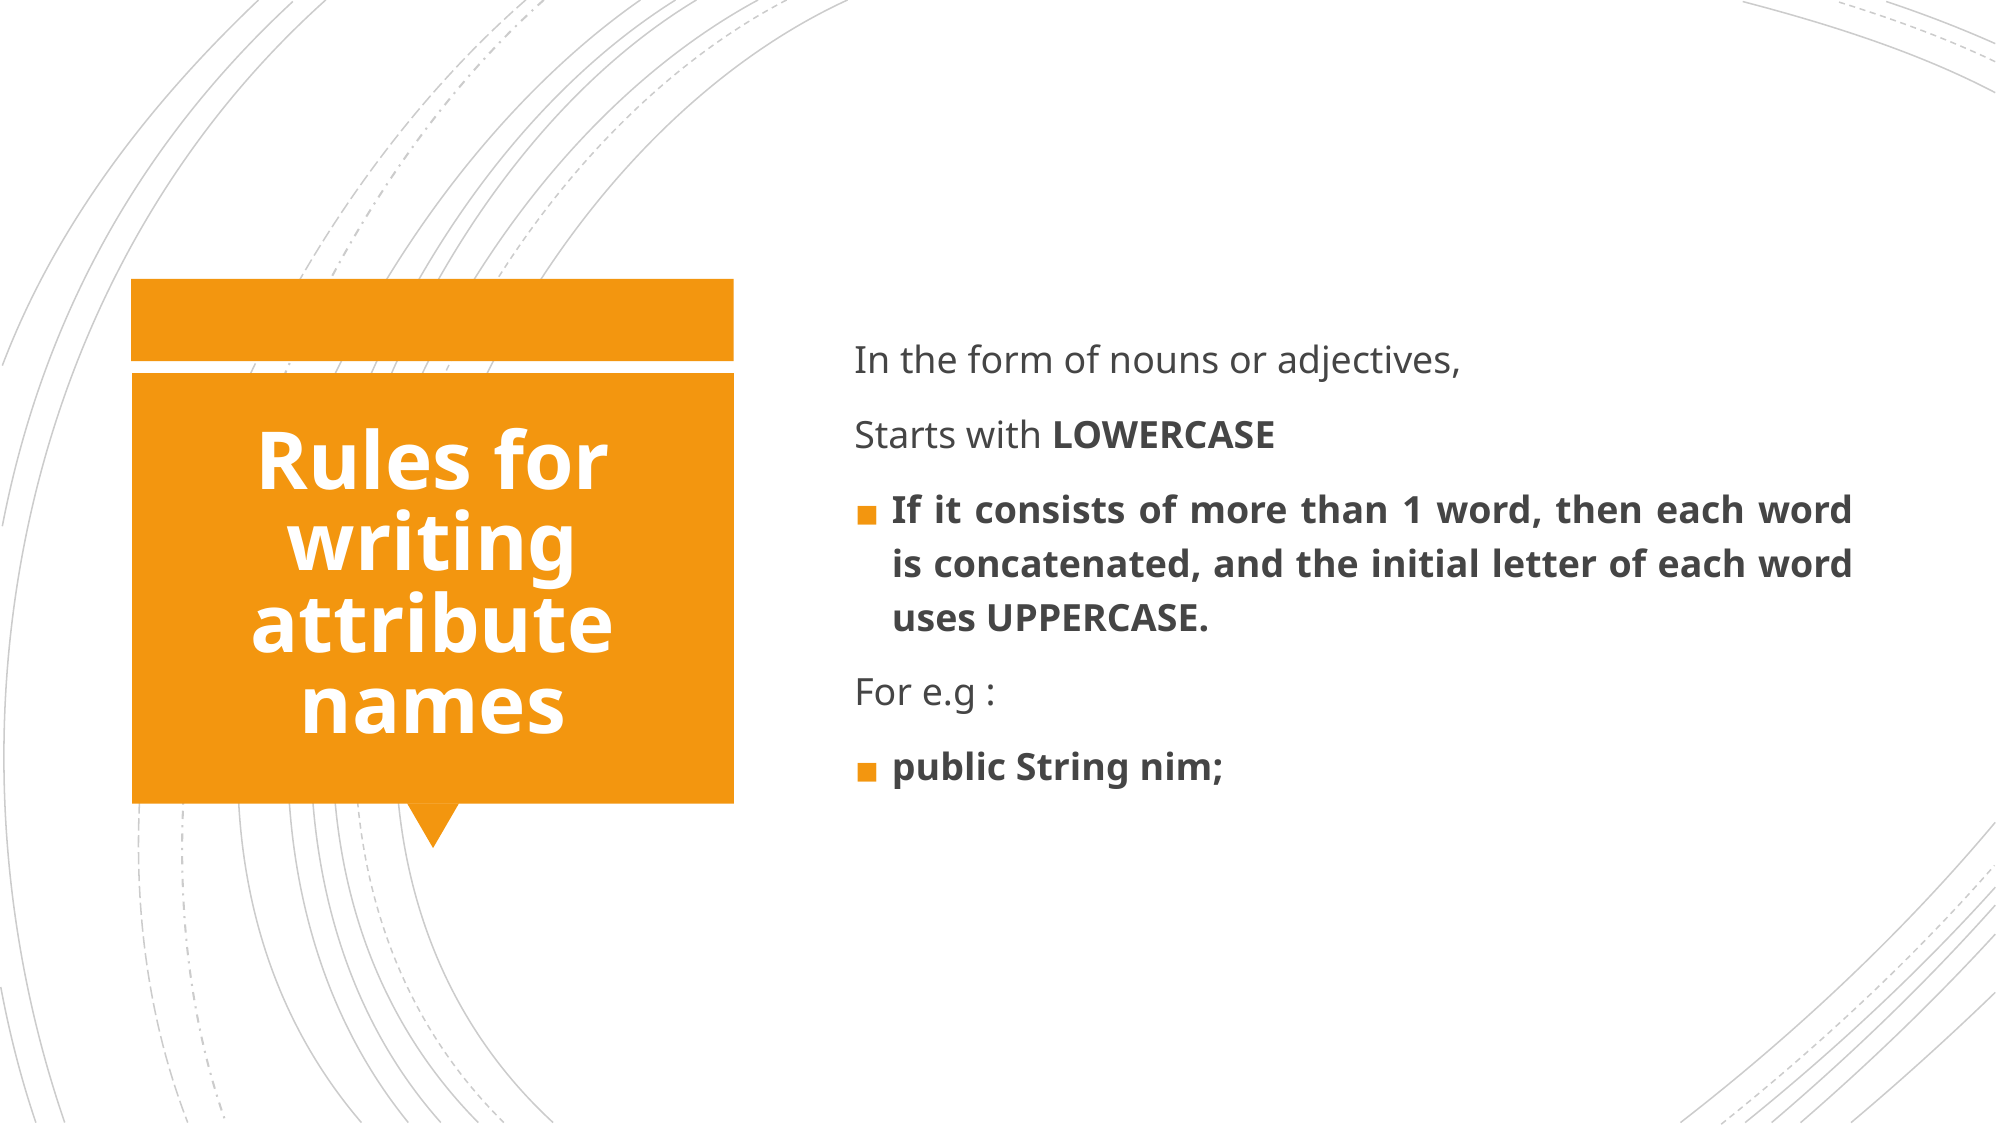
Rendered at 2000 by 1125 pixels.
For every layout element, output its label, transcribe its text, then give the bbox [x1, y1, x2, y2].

title Rules for writing attribute names [145, 385, 720, 789]
list In the form of nouns or adjectives, Starts with LOWERCASE If it consists of more than 1 word, then each word is concatenated, and the initial letter of each word uses UPPERCASE. For e.g : public String nim; [839, 131, 1870, 993]
